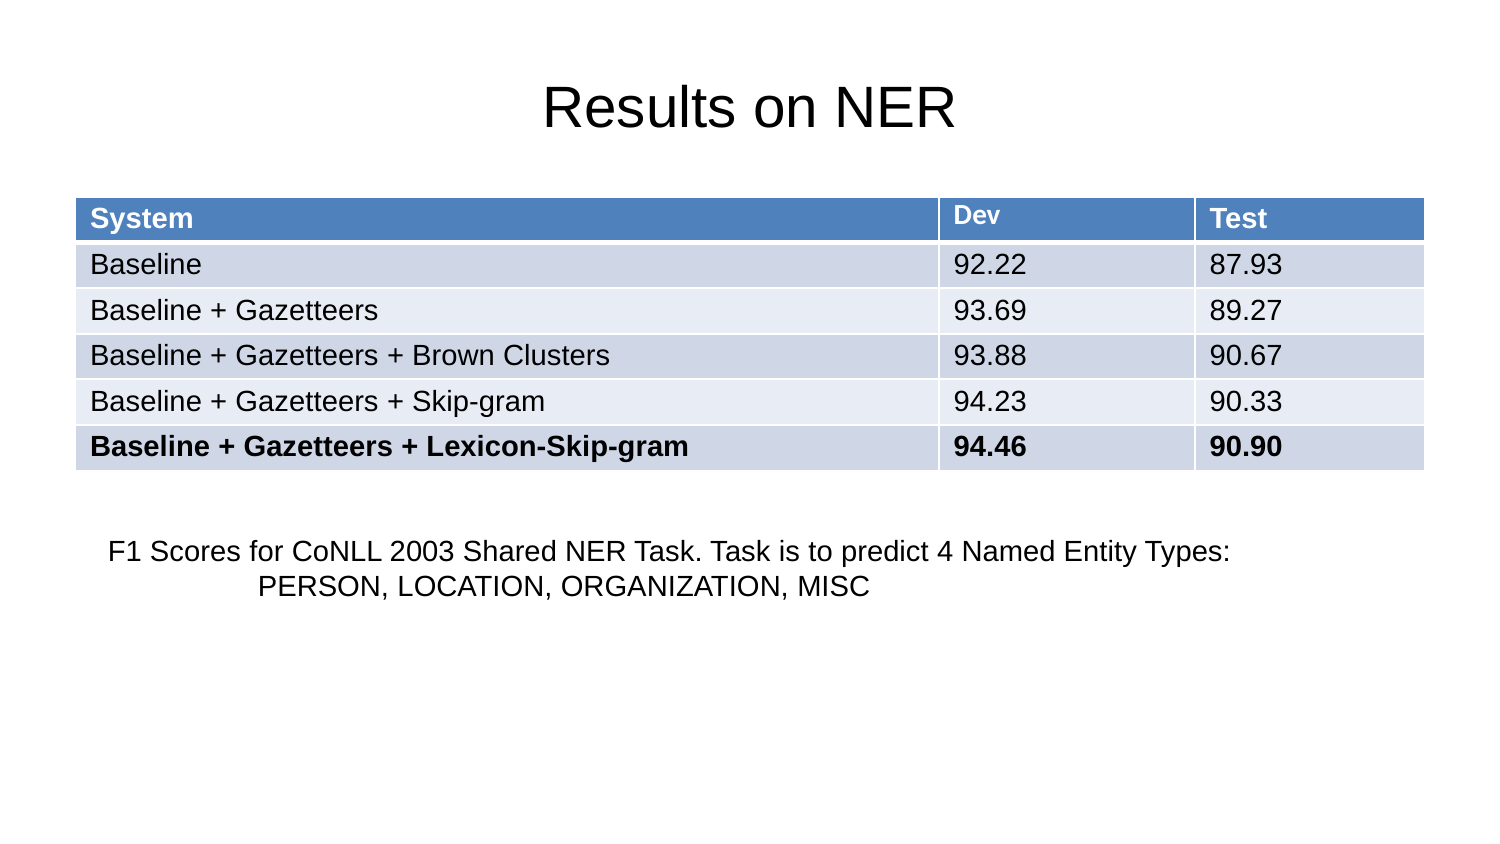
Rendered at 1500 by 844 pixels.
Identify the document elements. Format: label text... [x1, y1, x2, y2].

text_box F1 Scores for CoNLL 2003 Shared NER Task. Task is to predict 4 Named Entity Types: PERSON, LOCATION, ORGANIZATION, MISC [92, 525, 1409, 605]
table_cell 90.33 [1196, 380, 1424, 424]
table_cell 89.27 [1196, 289, 1424, 333]
table_cell 94.23 [940, 380, 1194, 424]
table_header Dev [940, 198, 1194, 240]
table_cell 90.67 [1196, 335, 1424, 378]
table_cell Baseline + Gazetteers [76, 289, 938, 333]
title Results on NER [75, 33, 1425, 175]
table_cell 87.93 [1196, 245, 1424, 287]
table_header Test [1196, 198, 1424, 240]
table_cell Baseline + Gazetteers + Lexicon-Skip-gram [76, 426, 938, 470]
table_cell Baseline + Gazetteers + Brown Clusters [76, 335, 938, 378]
table_cell 93.69 [940, 289, 1194, 333]
table_cell 93.88 [940, 335, 1194, 378]
table_cell 92.22 [940, 245, 1194, 287]
table_header System [76, 198, 938, 240]
table_cell 94.46 [940, 426, 1194, 470]
table_cell Baseline + Gazetteers + Skip-gram [76, 380, 938, 424]
table_cell 90.90 [1196, 426, 1424, 470]
table_cell Baseline [76, 245, 938, 287]
